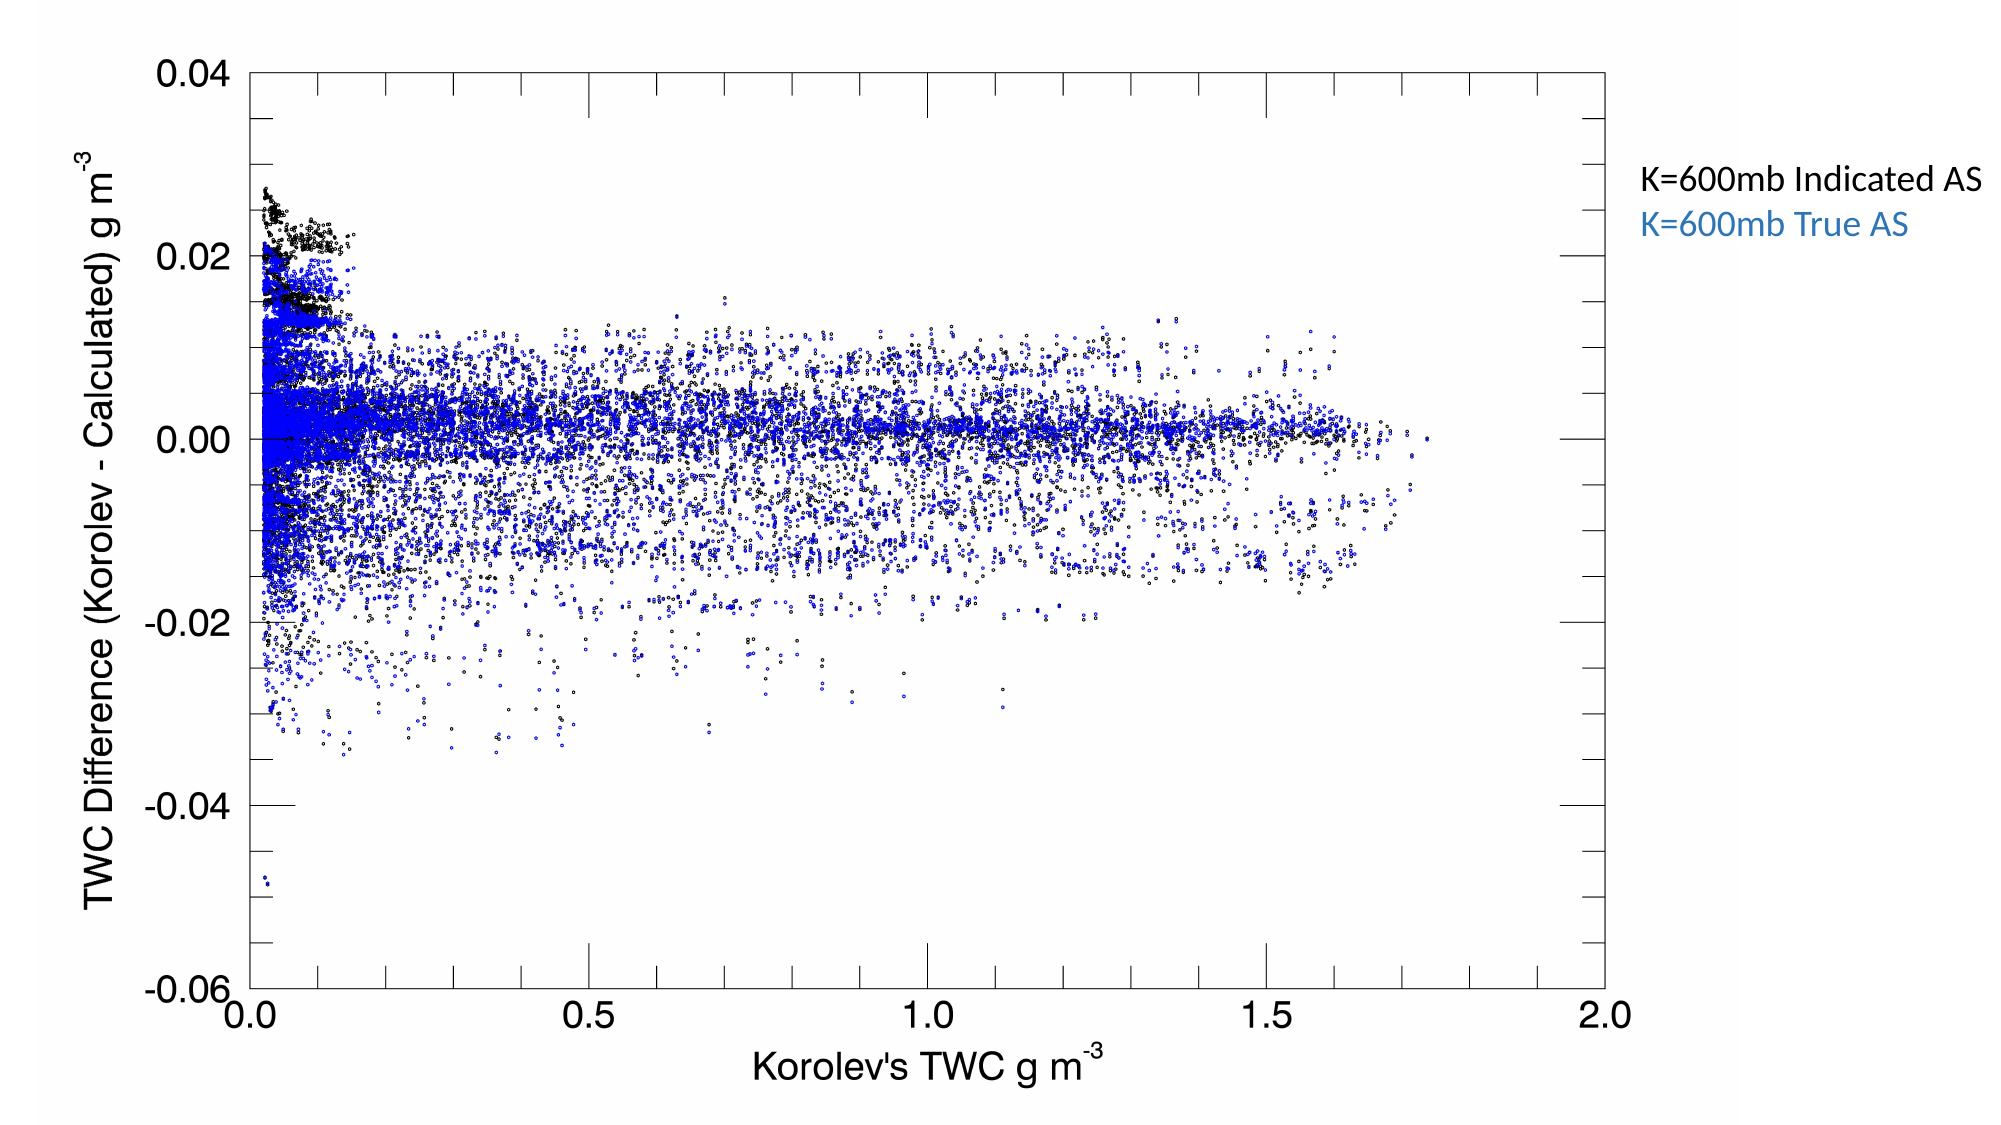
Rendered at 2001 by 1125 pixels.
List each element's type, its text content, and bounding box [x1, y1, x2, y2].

text_box K=600mb Indicated AS K=600mb True AS [1738, 146, 1998, 252]
picture [36, 0, 1738, 1125]
